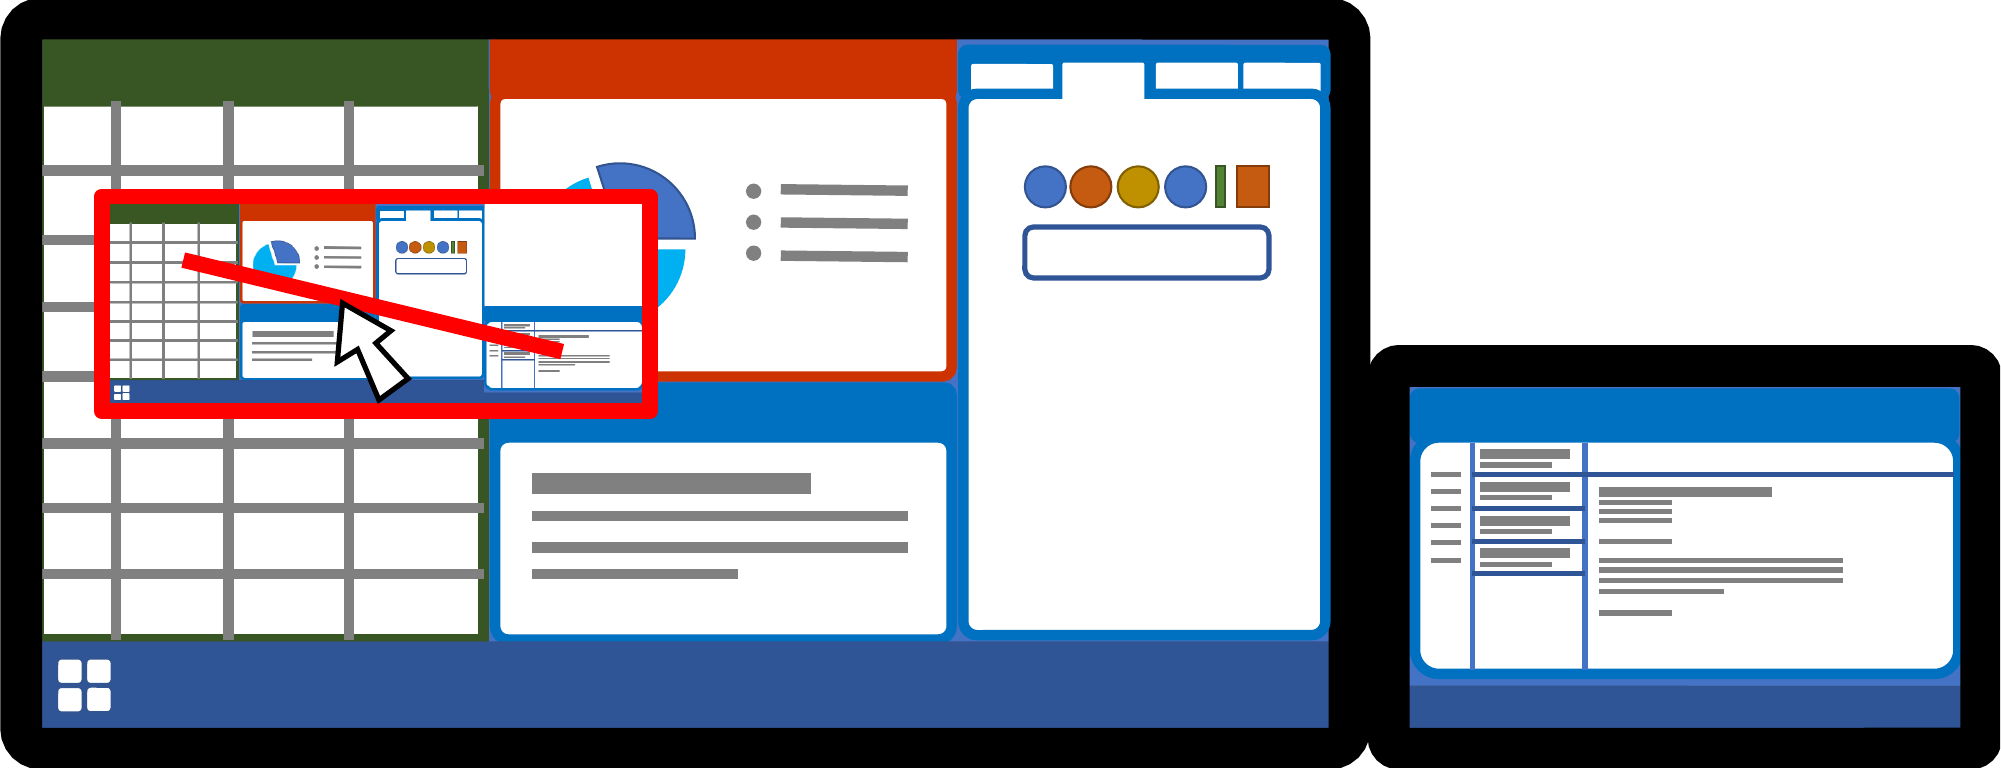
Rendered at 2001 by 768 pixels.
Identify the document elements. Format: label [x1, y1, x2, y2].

text_box [183, 260, 563, 352]
picture [109, 204, 643, 404]
